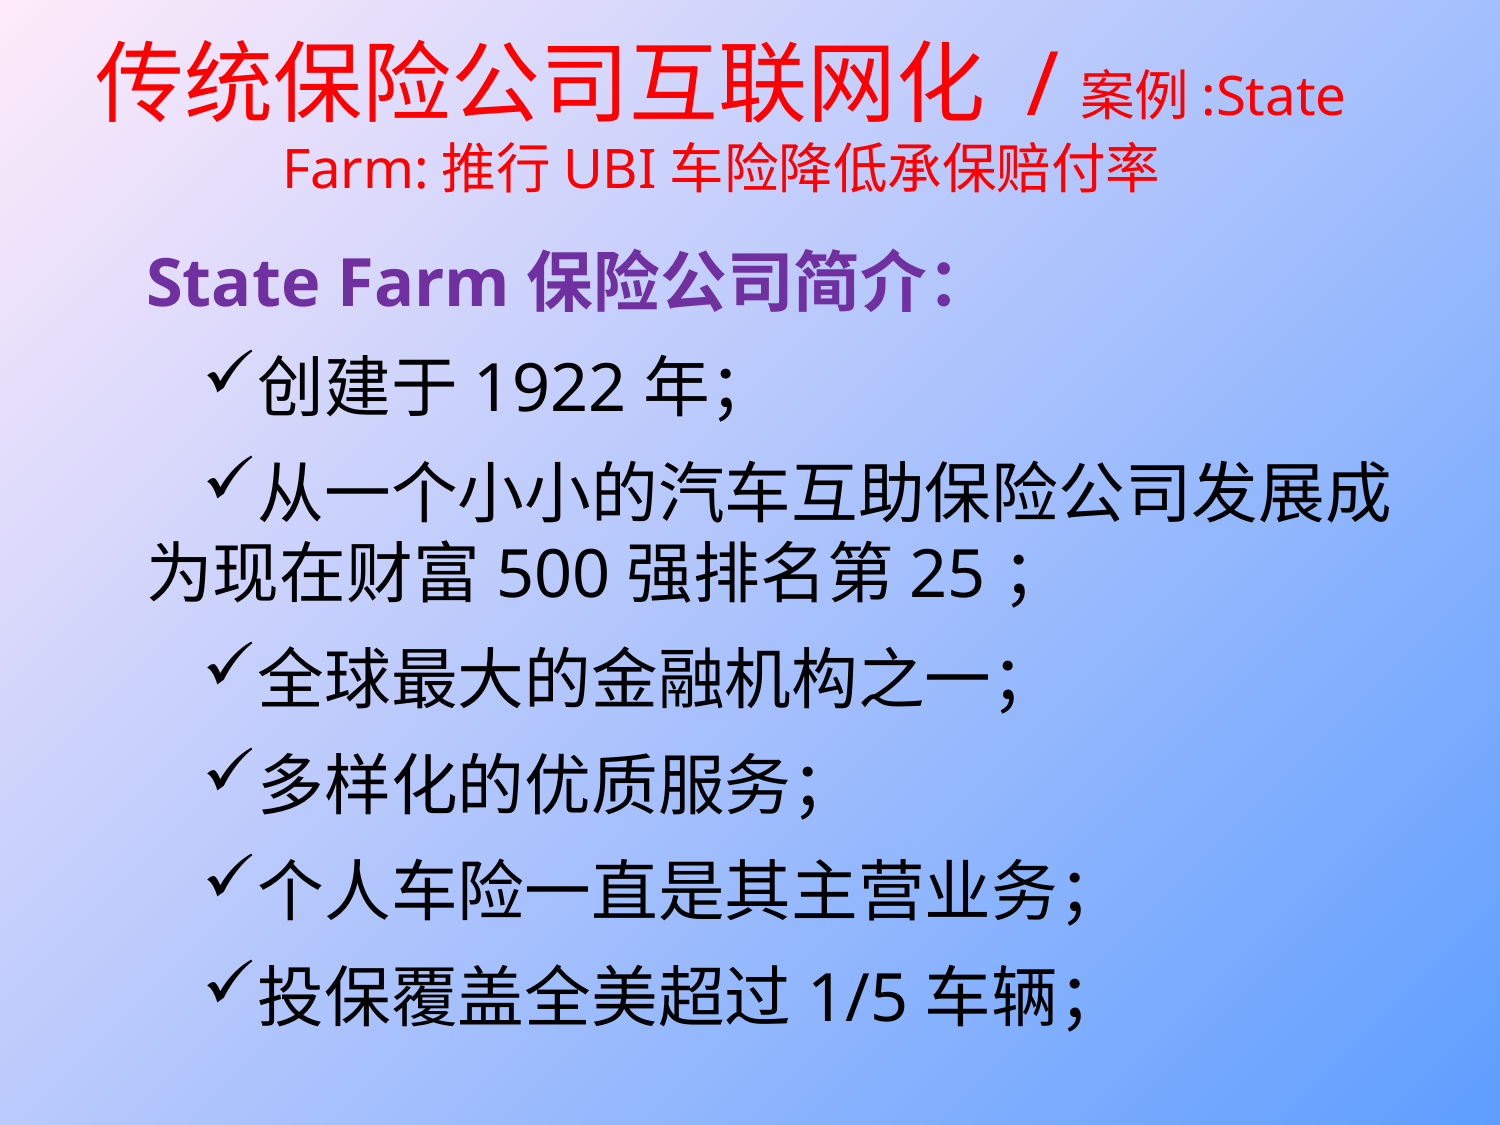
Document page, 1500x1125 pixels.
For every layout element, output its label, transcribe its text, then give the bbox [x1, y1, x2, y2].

title 传统保险公司互联网化 /案例:State Farm:推行UBI车险降低承保赔付率 [17, 19, 1425, 207]
list State Farm保险公司简介： 创建于1922年； 从一个小小的汽车互助保险公司发展成为现在财富500强排名第25； 全球最大的金融机构之一； 多样化的优质服务； 个人车险一直是其主营业务； 投保覆盖全美超过1/5车辆； [75, 231, 1425, 1071]
